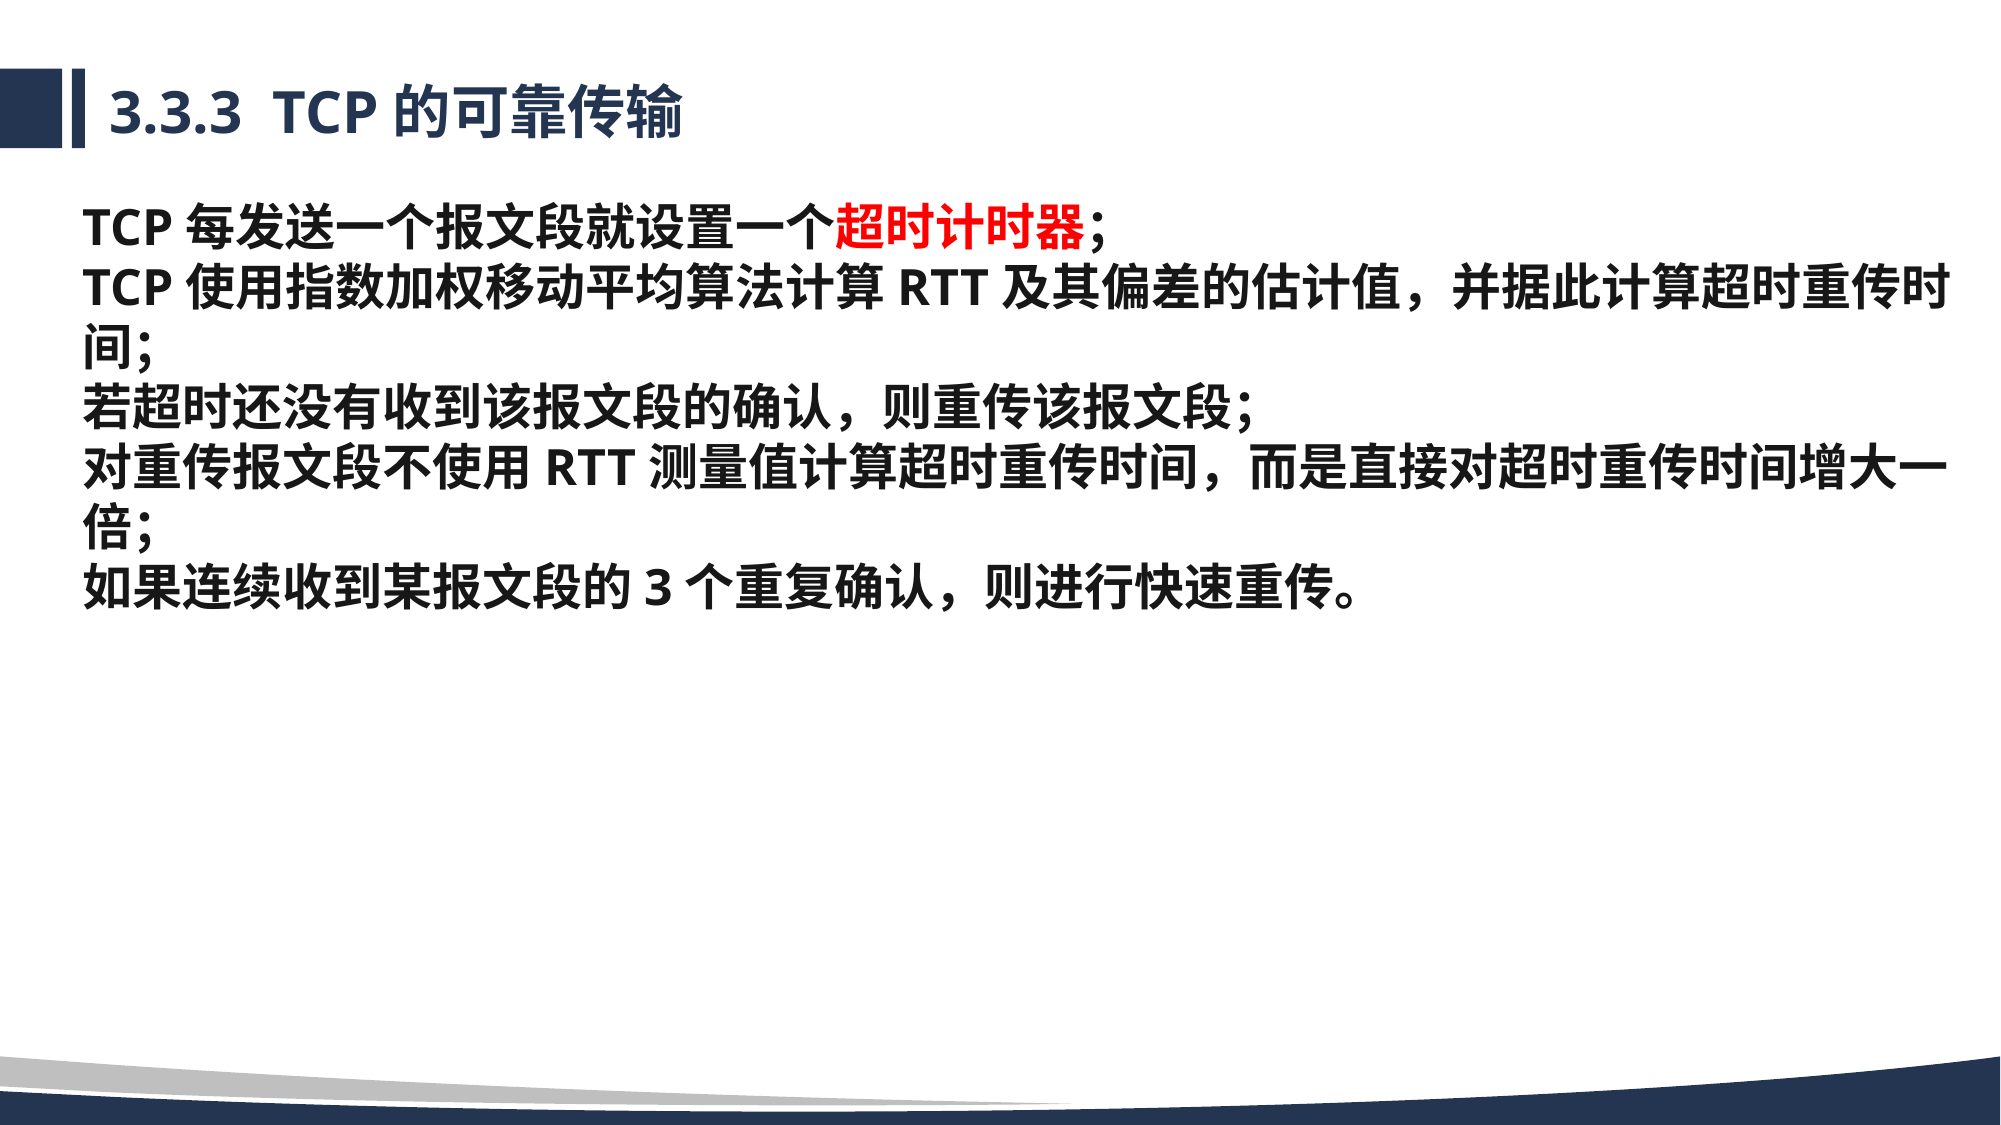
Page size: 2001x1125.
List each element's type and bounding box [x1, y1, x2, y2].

list [67, 187, 1981, 1013]
title [94, 75, 1592, 155]
